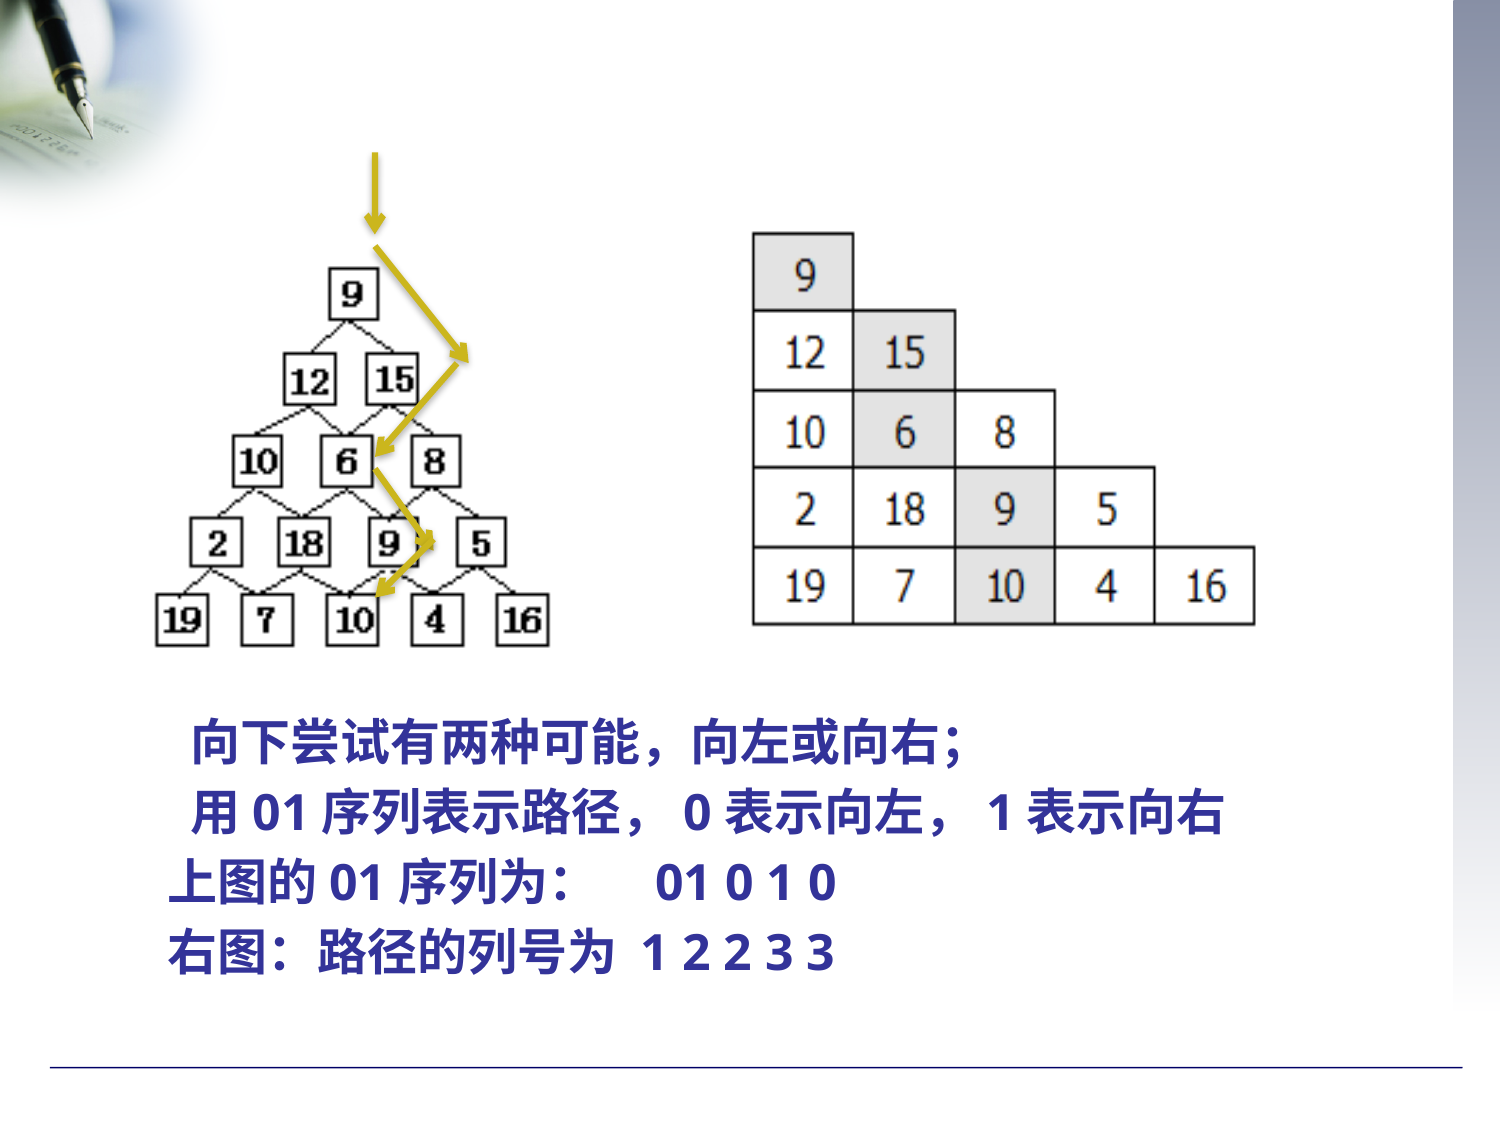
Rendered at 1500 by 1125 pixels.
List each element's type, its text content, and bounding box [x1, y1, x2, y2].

picture [0, 0, 231, 228]
picture [128, 234, 590, 679]
text_box 向下尝试有两种可能，向左或向右； 用01序列表示路径，0表示向左，1表示向右 上图的01序列为： 01 0 1 0 右图：路径的列号为 1 2 2 3 3 [152, 703, 1341, 981]
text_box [363, 480, 446, 540]
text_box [374, 538, 434, 598]
picture [737, 210, 1278, 633]
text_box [368, 368, 464, 452]
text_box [362, 257, 481, 352]
